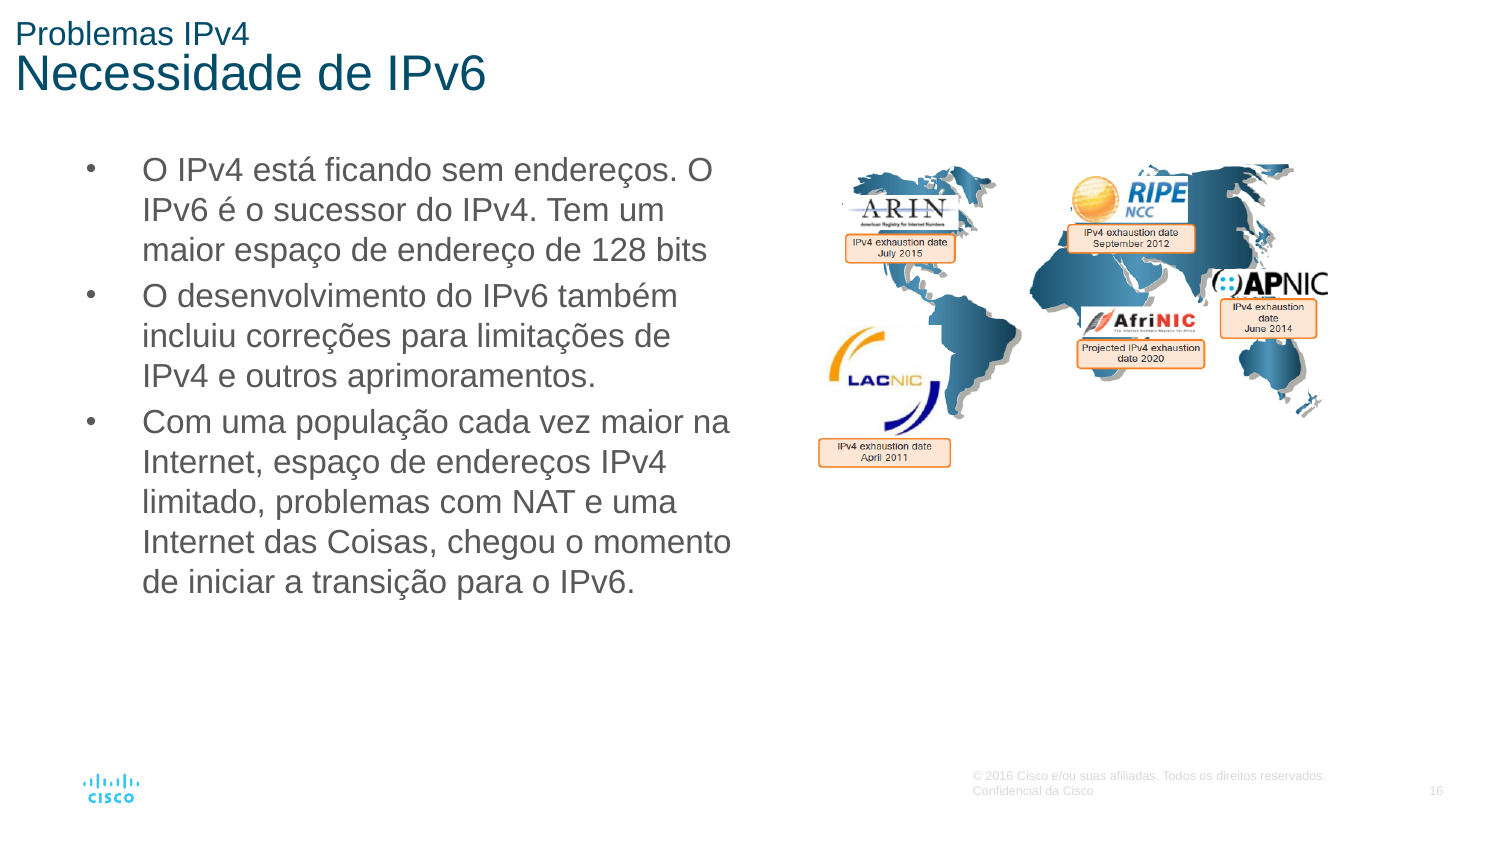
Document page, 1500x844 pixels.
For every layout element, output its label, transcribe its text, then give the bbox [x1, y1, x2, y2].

picture [763, 140, 1335, 480]
title Problemas IPv4 Necessidade de IPv6 [0, 0, 1369, 121]
list O IPv4 está ficando sem endereços. O IPv6 é o sucessor do IPv4. Tem um maior espaço de endereço de 128 bits O desenvolvimento do IPv6 também incluiu correções para limitações de IPv4 e outros aprimoramentos. Com uma população cada vez maior na Internet, espaço de endereços IPv4 limitado, problemas com NAT e uma Internet das Coisas, chegou o momento de iniciar a transição para o IPv6. [70, 140, 750, 645]
